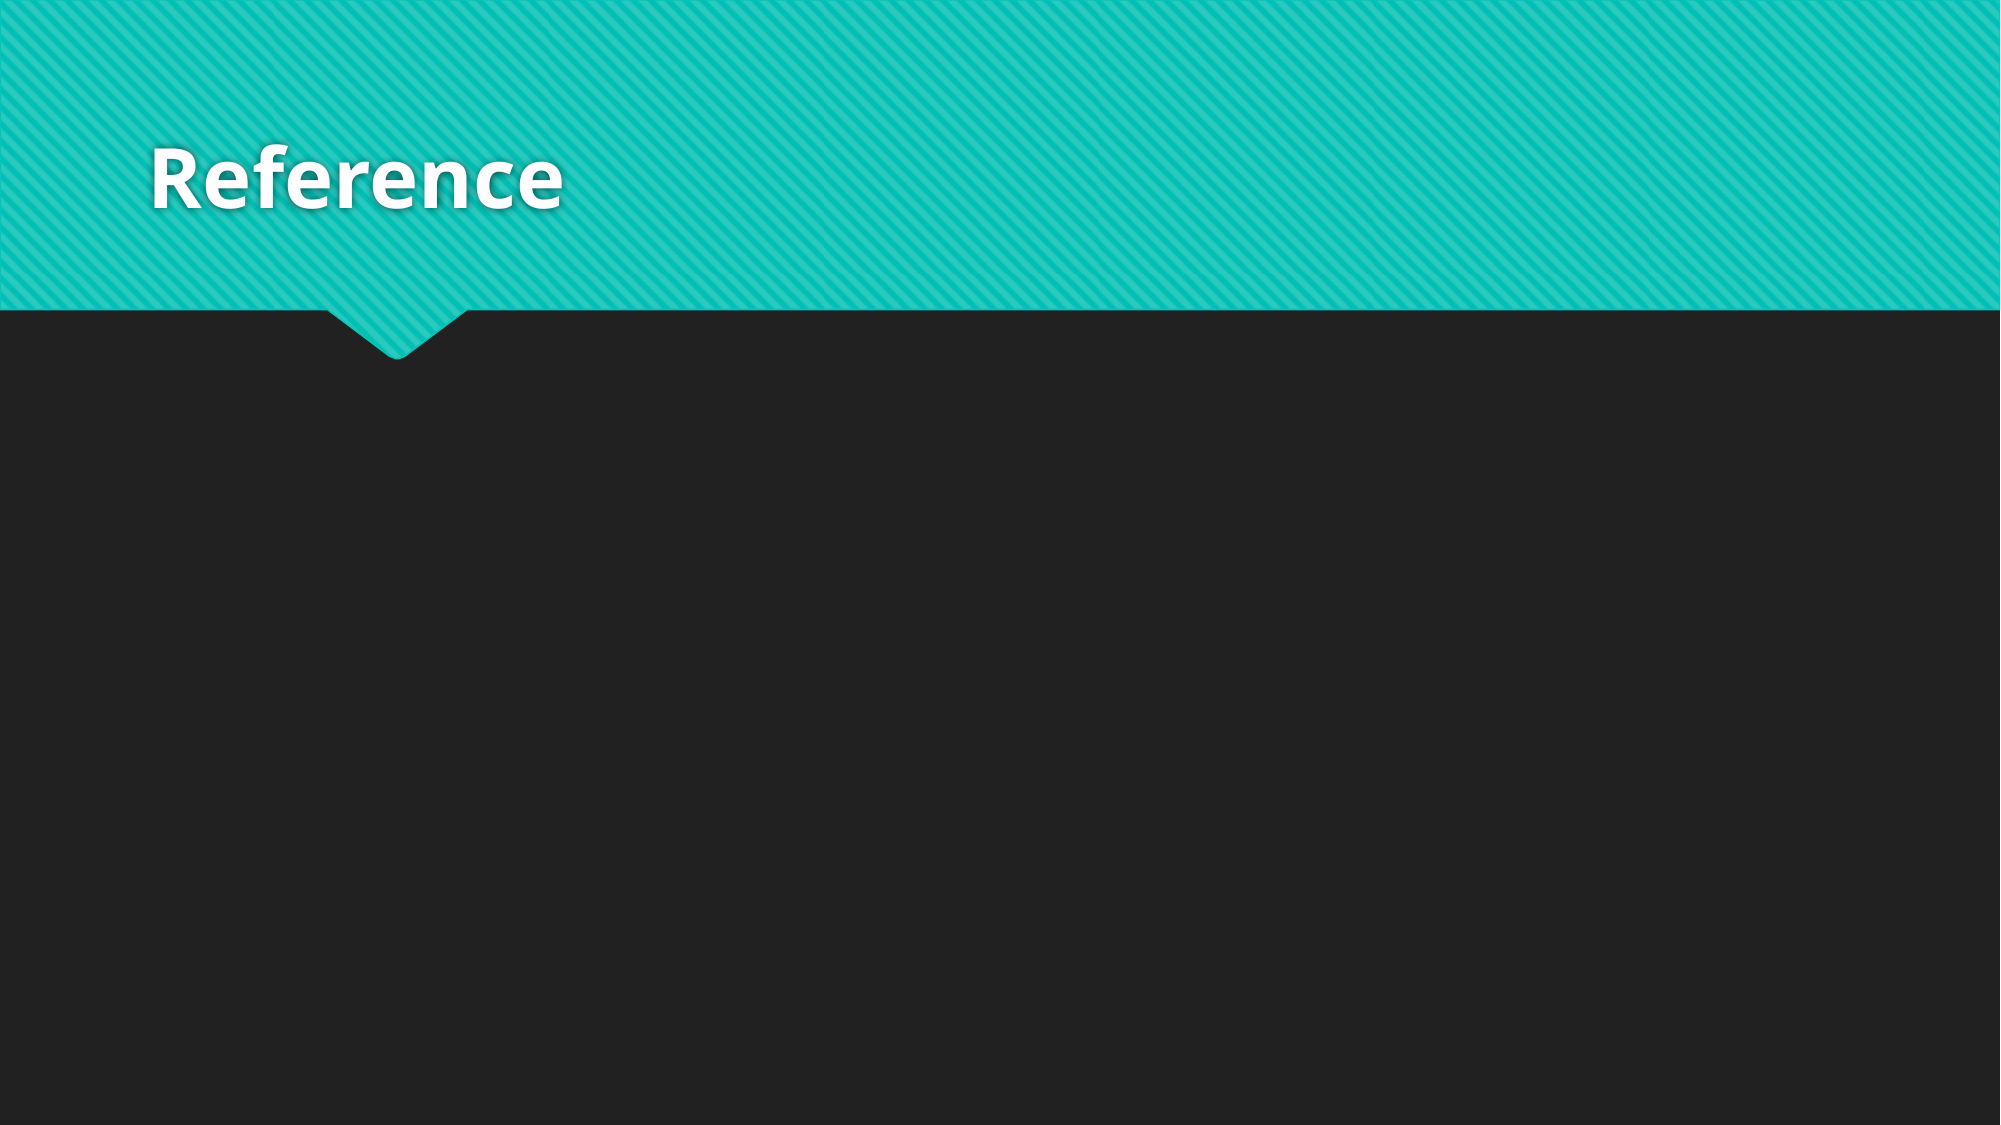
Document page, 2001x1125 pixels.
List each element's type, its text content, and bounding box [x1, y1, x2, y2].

title Reference [132, 73, 1868, 233]
